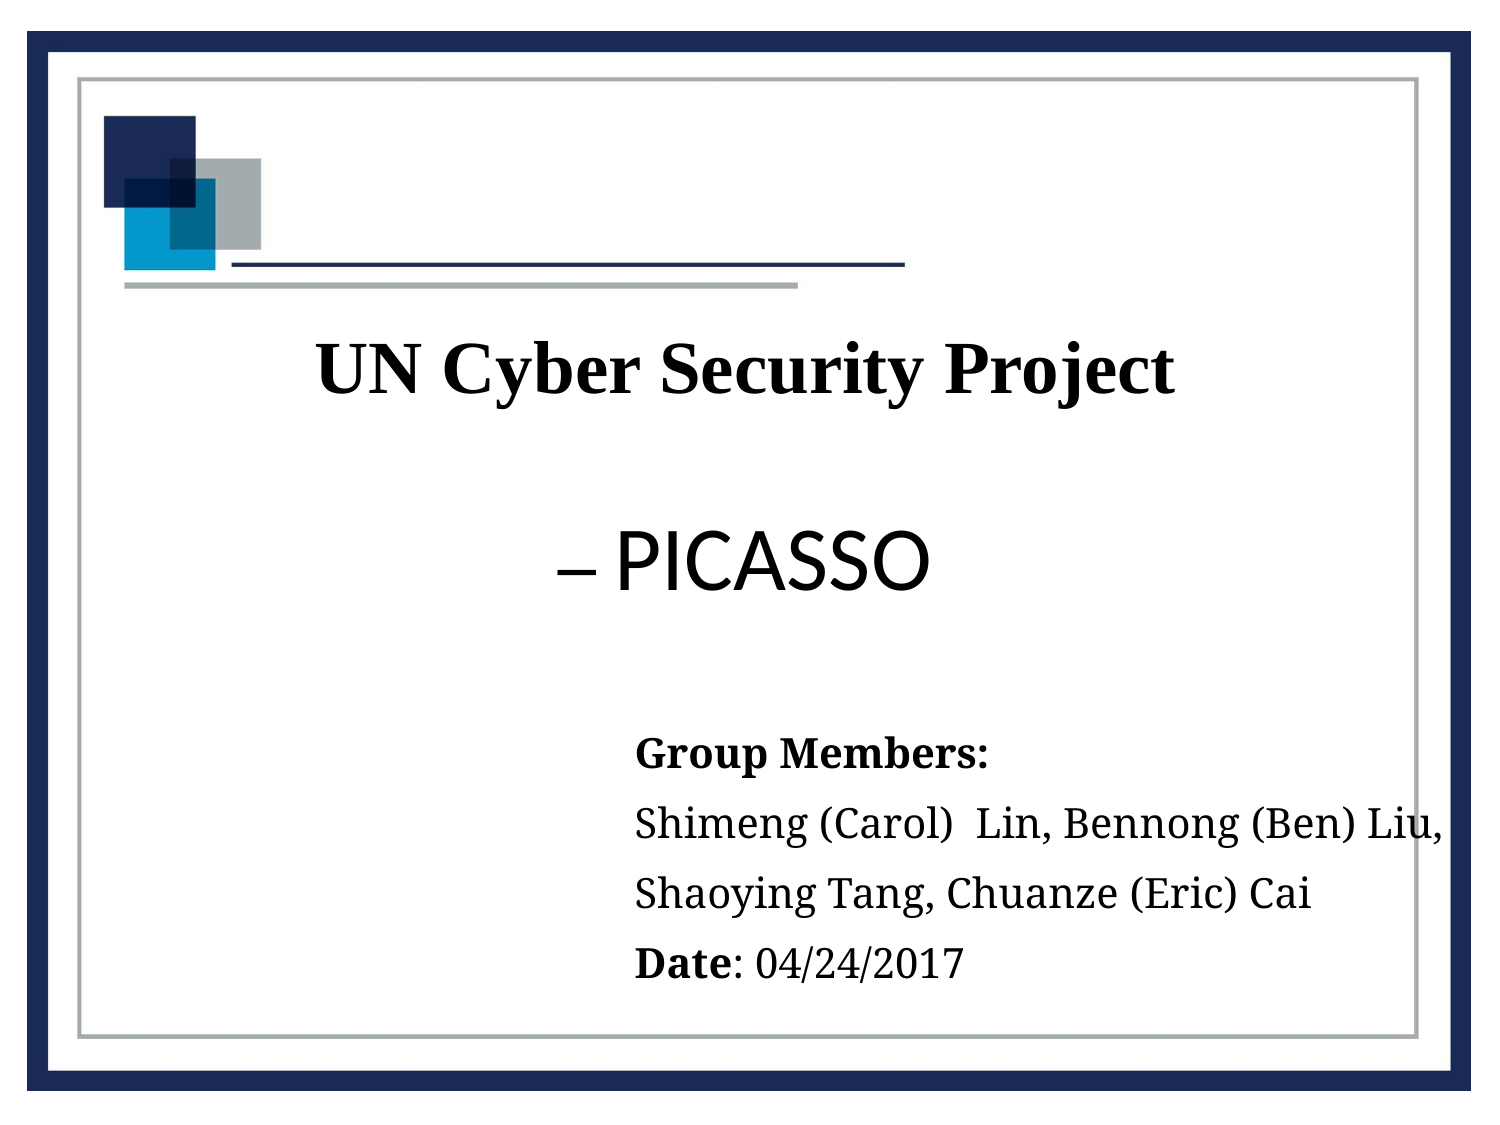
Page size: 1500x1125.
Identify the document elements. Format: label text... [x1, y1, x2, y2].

text_box Group Members: Shimeng (Carol) Lin, Bennong (Ben) Liu, Shaoying Tang, Chuanze (Eric) Cai Date: 04/24/2017 [619, 724, 1500, 1075]
picture [27, 31, 1471, 255]
picture [27, 762, 1471, 1091]
text_box UN Cyber Security Project – PICASSO [0, 255, 1500, 762]
